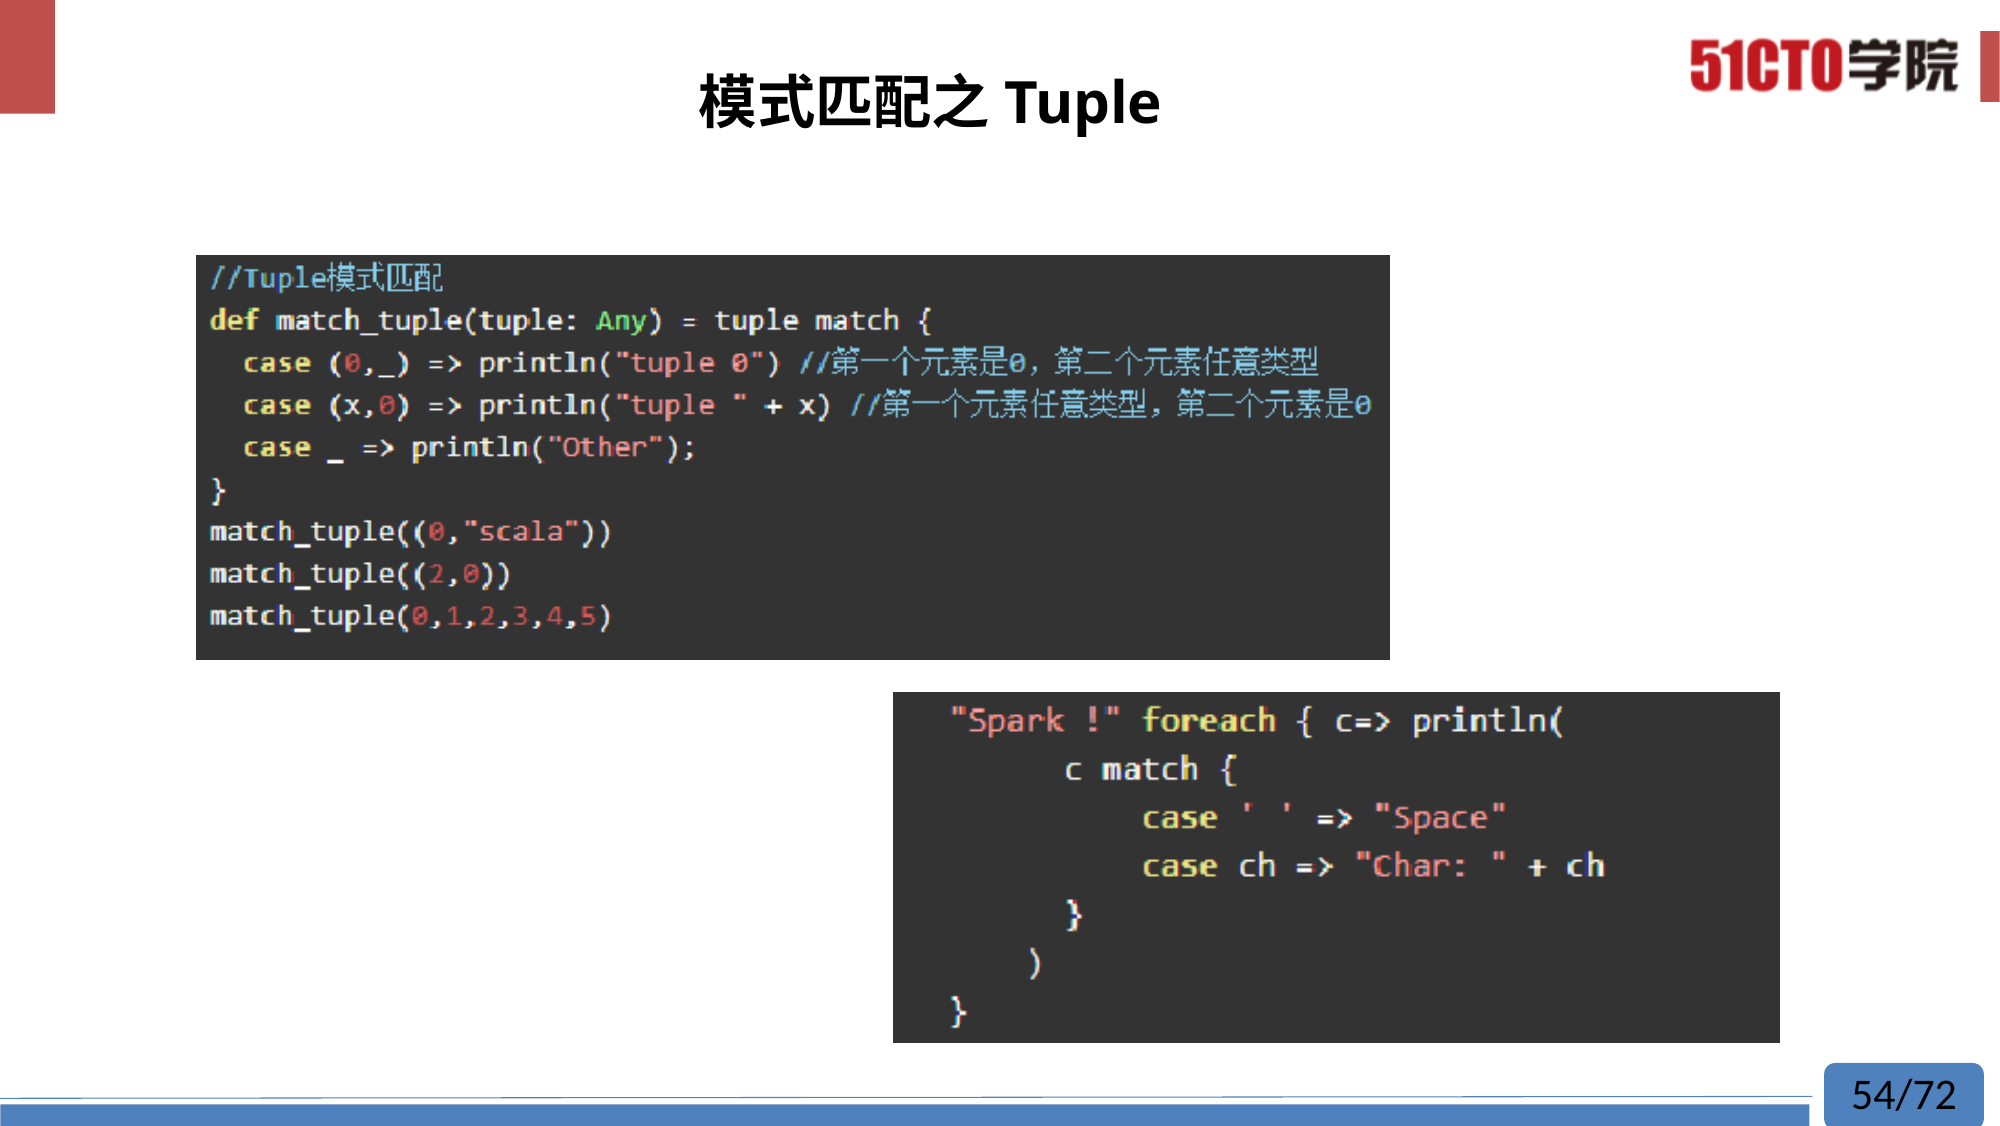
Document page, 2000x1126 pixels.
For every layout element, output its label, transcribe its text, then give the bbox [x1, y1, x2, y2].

title 模式匹配之Tuple [255, 42, 1606, 167]
picture [893, 692, 1780, 1043]
picture [196, 255, 1390, 660]
picture [1685, 31, 1964, 99]
